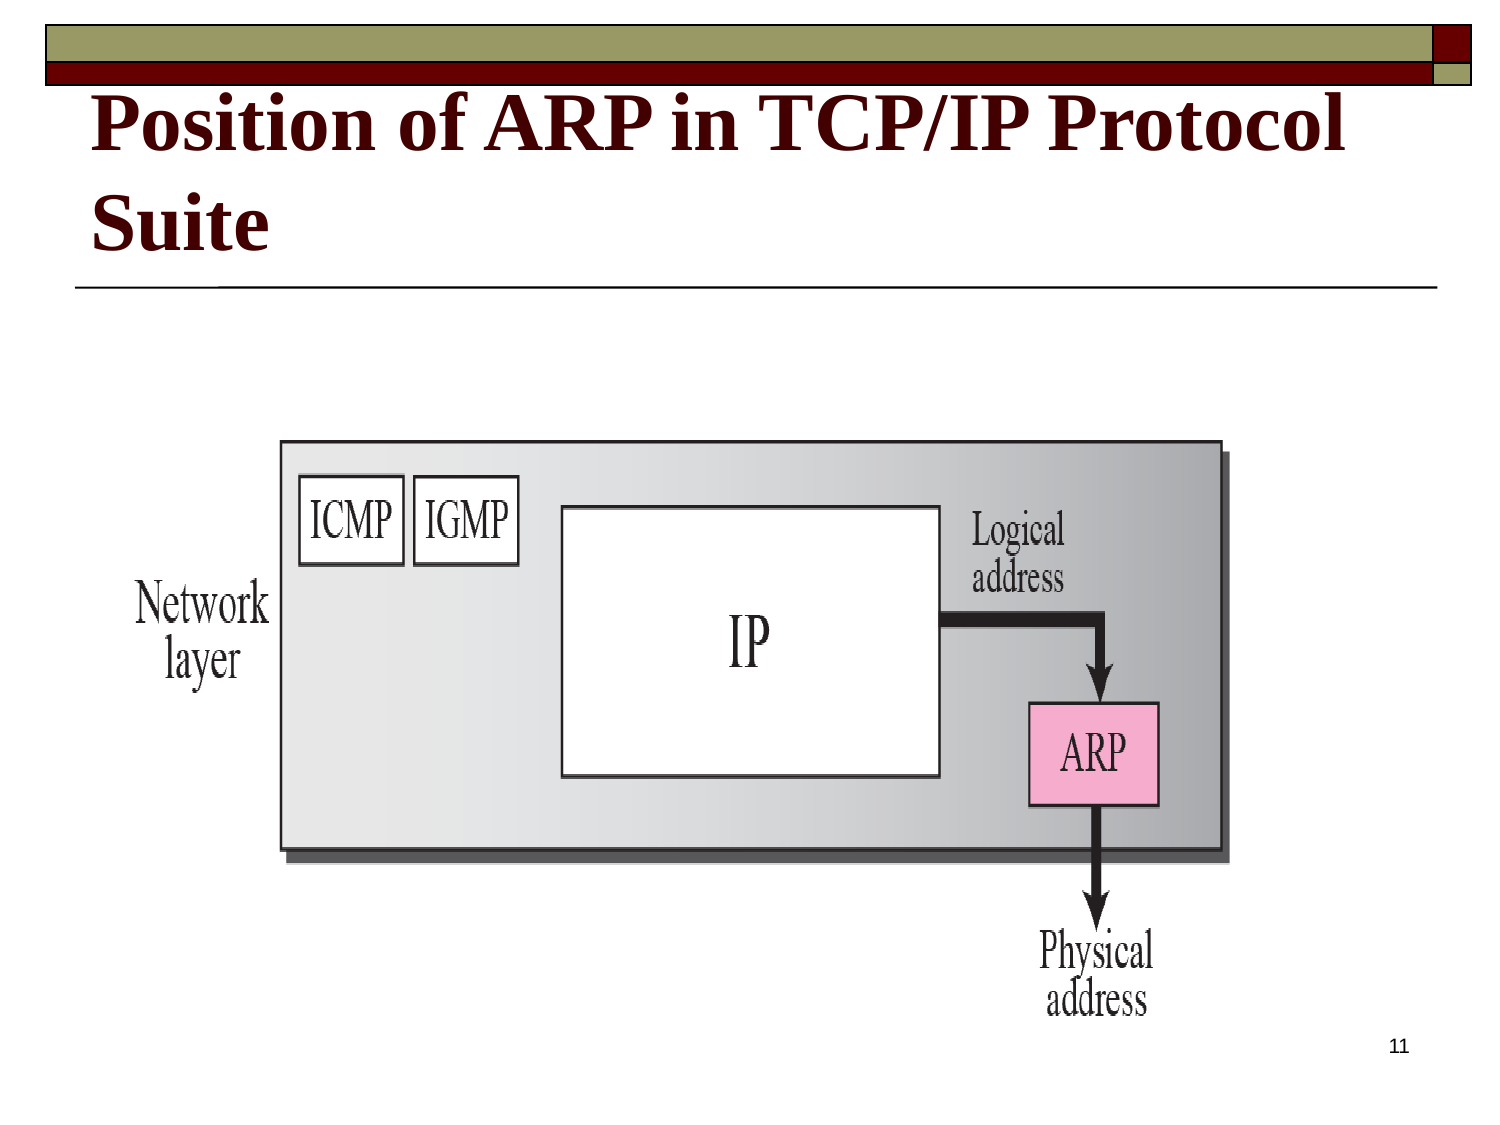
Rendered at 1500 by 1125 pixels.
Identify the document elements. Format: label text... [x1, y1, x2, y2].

picture [134, 440, 1230, 1035]
slide_number 11 [1112, 1024, 1426, 1101]
title Position of ARP in TCP/IP Protocol Suite [74, 87, 1426, 276]
